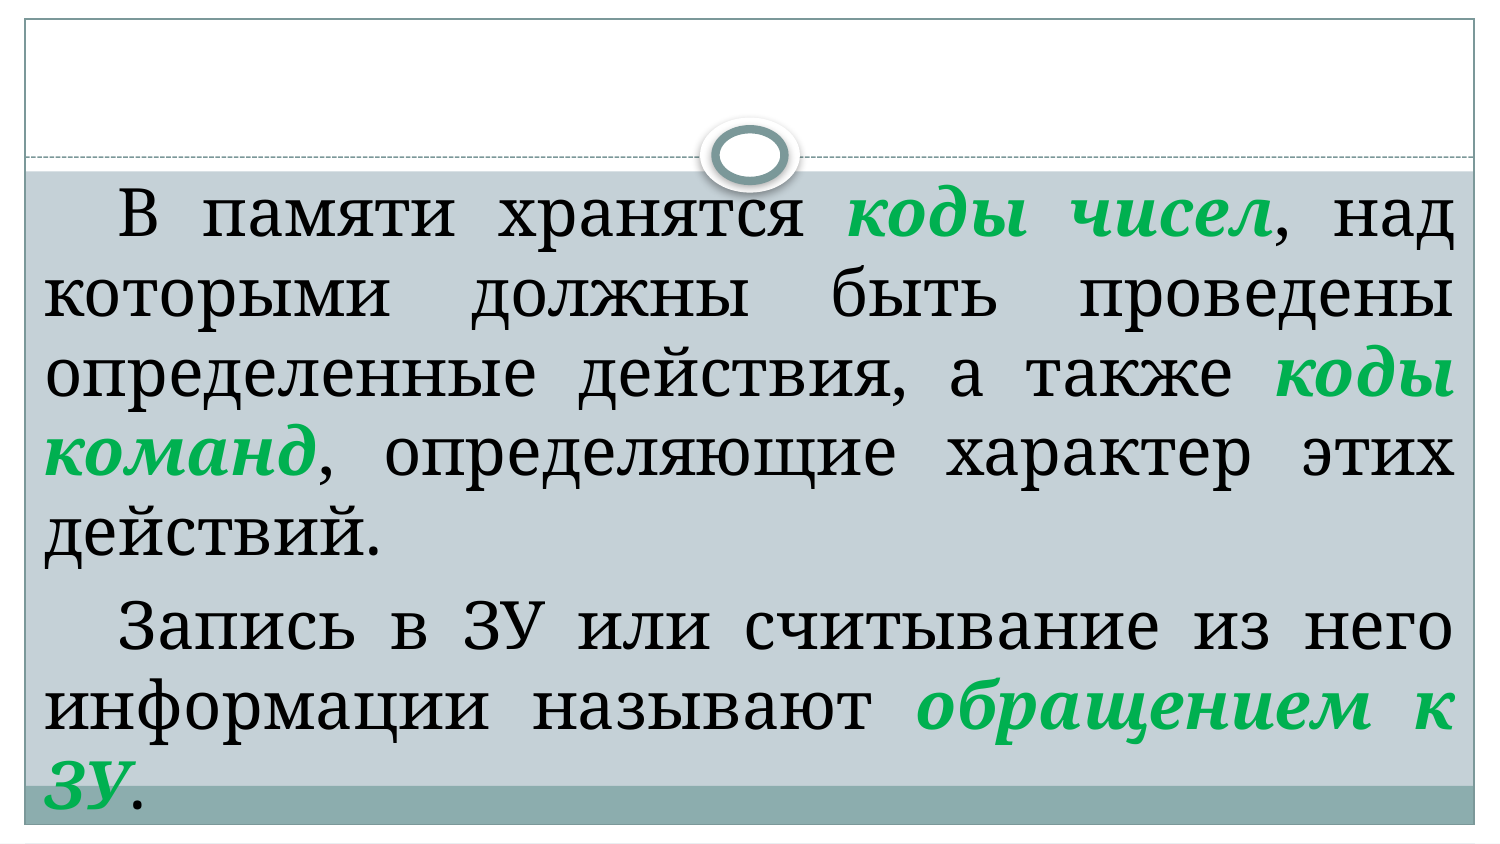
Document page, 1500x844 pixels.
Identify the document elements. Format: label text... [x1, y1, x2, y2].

list В памяти хранятся коды чисел, над которыми должны быть проведены определенные действия, а также коды команд, определяющие характер этих действий. Запись в ЗУ или считывание из него информации называют обращением к ЗУ. [29, 161, 1471, 812]
